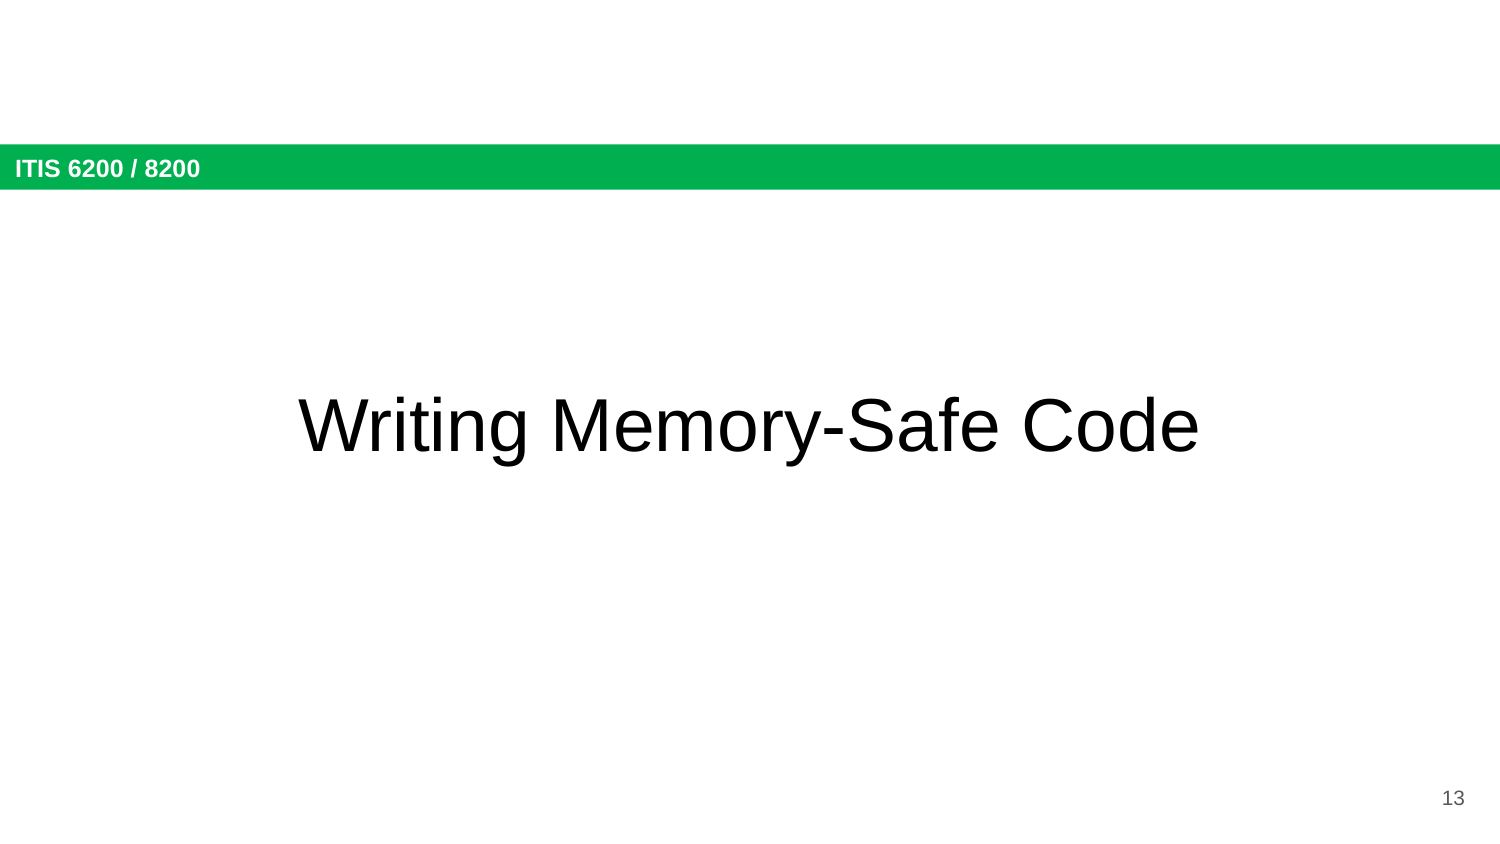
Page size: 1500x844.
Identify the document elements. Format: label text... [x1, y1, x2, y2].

title Writing Memory-Safe Code [51, 352, 1449, 491]
slide_number 13 [1389, 764, 1480, 830]
